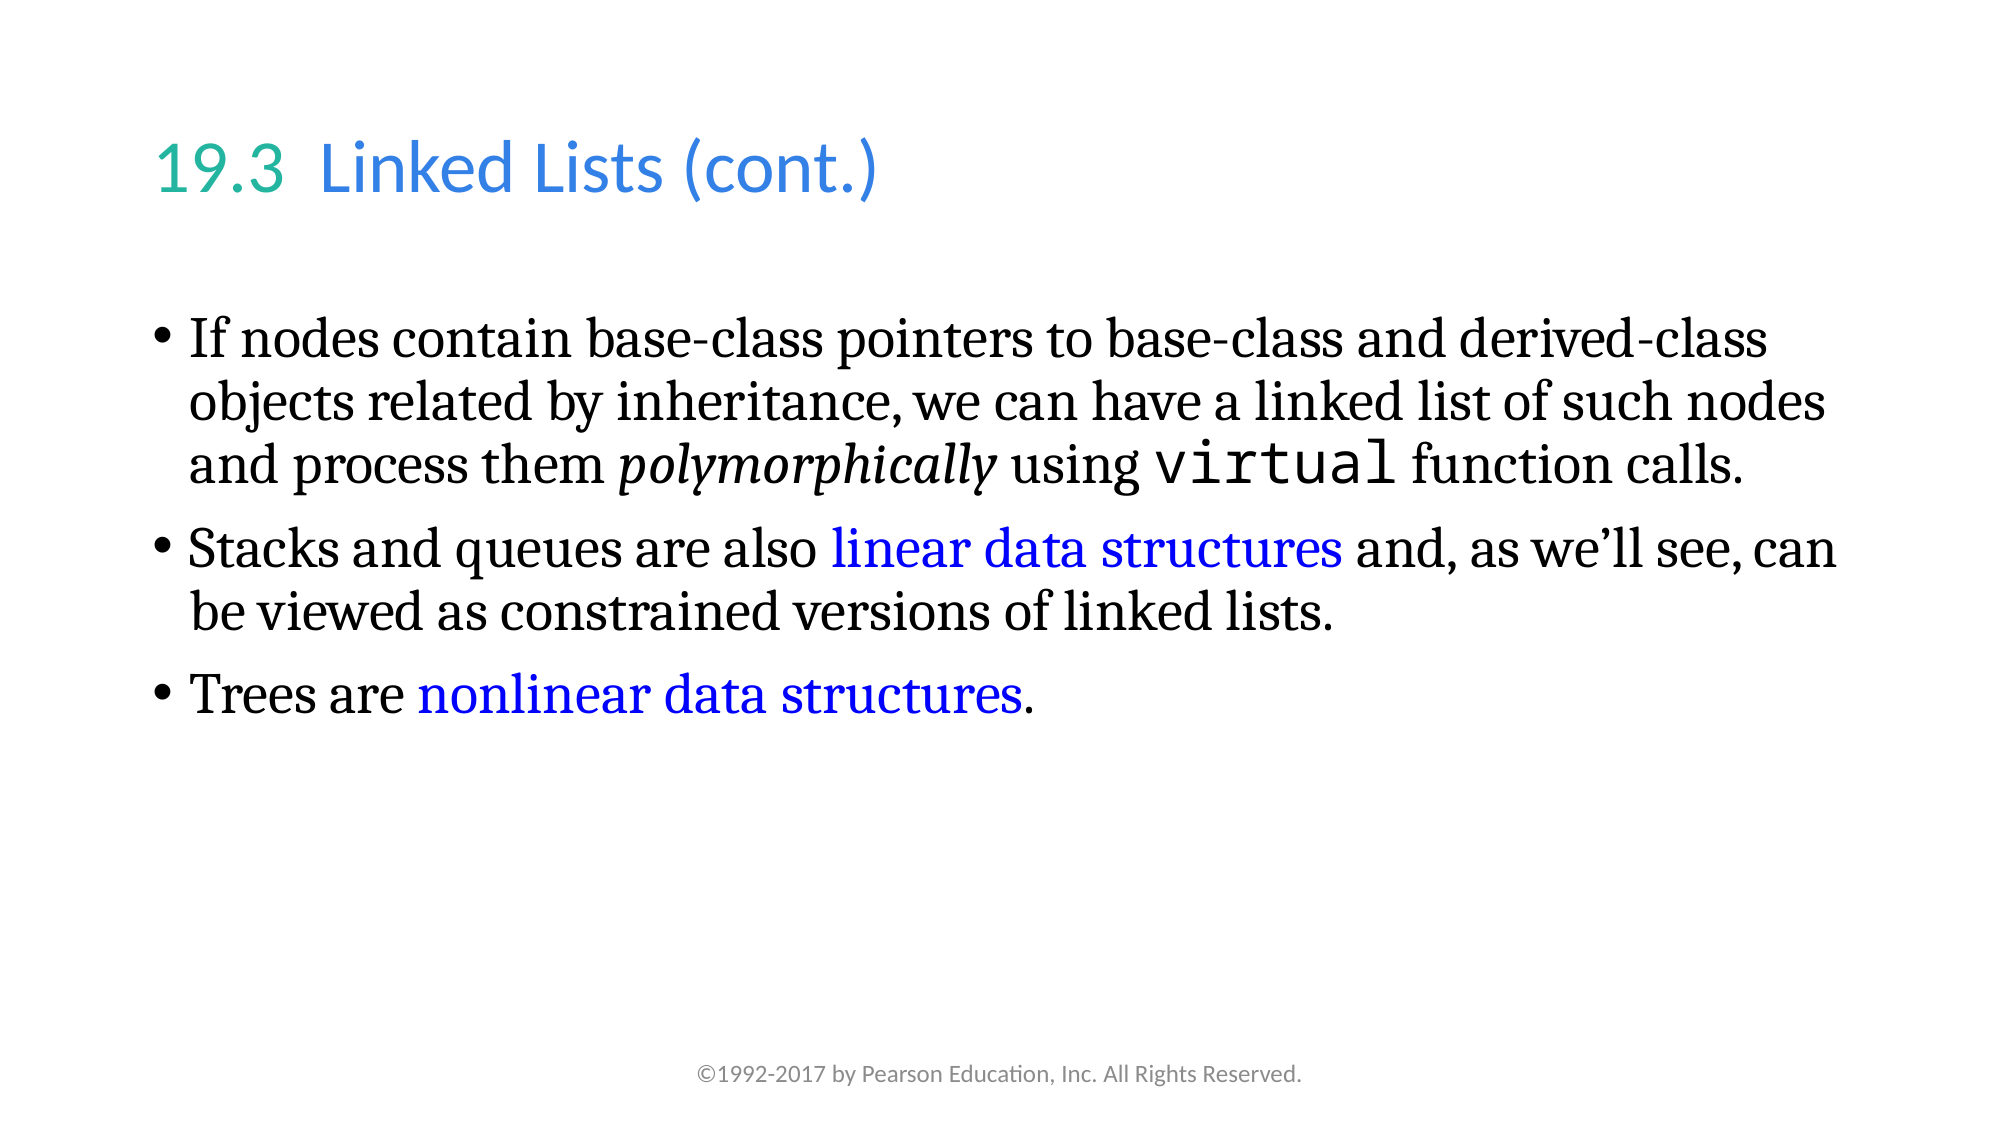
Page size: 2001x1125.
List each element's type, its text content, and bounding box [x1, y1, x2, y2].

list If nodes contain base-class pointers to base-class and derived-class objects related by inheritance, we can have a linked list of such nodes and process them polymorphically using virtual function calls. Stacks and queues are also linear data structures and, as we’ll see, can be viewed as constrained versions of linked lists. Trees are nonlinear data structures. [137, 299, 1863, 1014]
title 19.3 Linked Lists (cont.) [137, 59, 1863, 278]
footer ©1992-2017 by Pearson Education, Inc. All Rights Reserved. [662, 1042, 1338, 1103]
